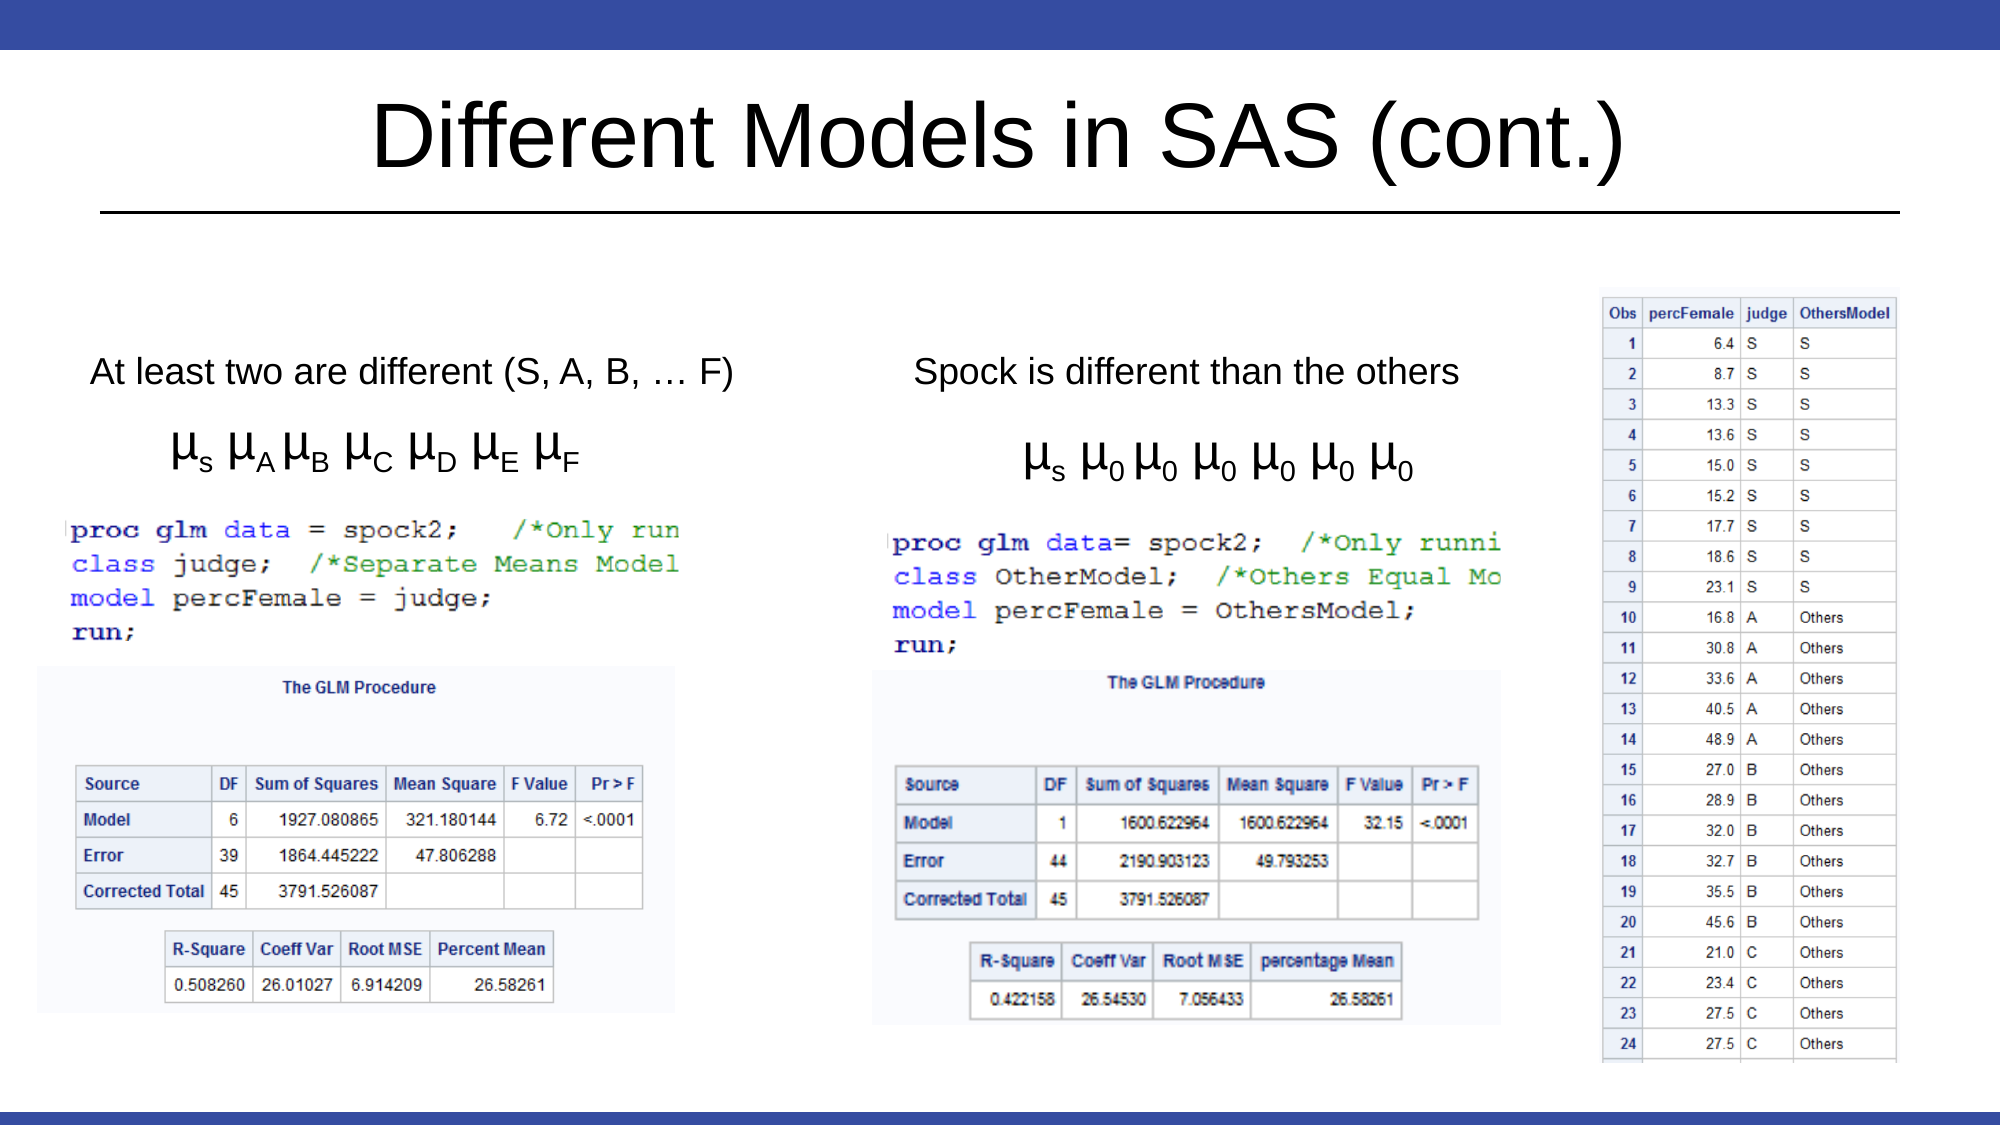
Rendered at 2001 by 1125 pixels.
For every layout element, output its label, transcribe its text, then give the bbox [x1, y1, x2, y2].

text_box Spock is different than the others [499, 339, 1594, 400]
picture [1599, 287, 1901, 1063]
text_box µs µA µB µC µD µE µF [0, 402, 1063, 486]
title Different Models in SAS (cont.) [99, 37, 1900, 225]
text_box µs µ0 µ0 µ0 µ0 µ0 µ0 [530, 411, 1594, 495]
picture [872, 514, 1502, 1026]
picture [36, 666, 675, 1013]
picture [65, 502, 679, 642]
text_box At least two are different (S, A, B, … F) [0, 339, 499, 400]
